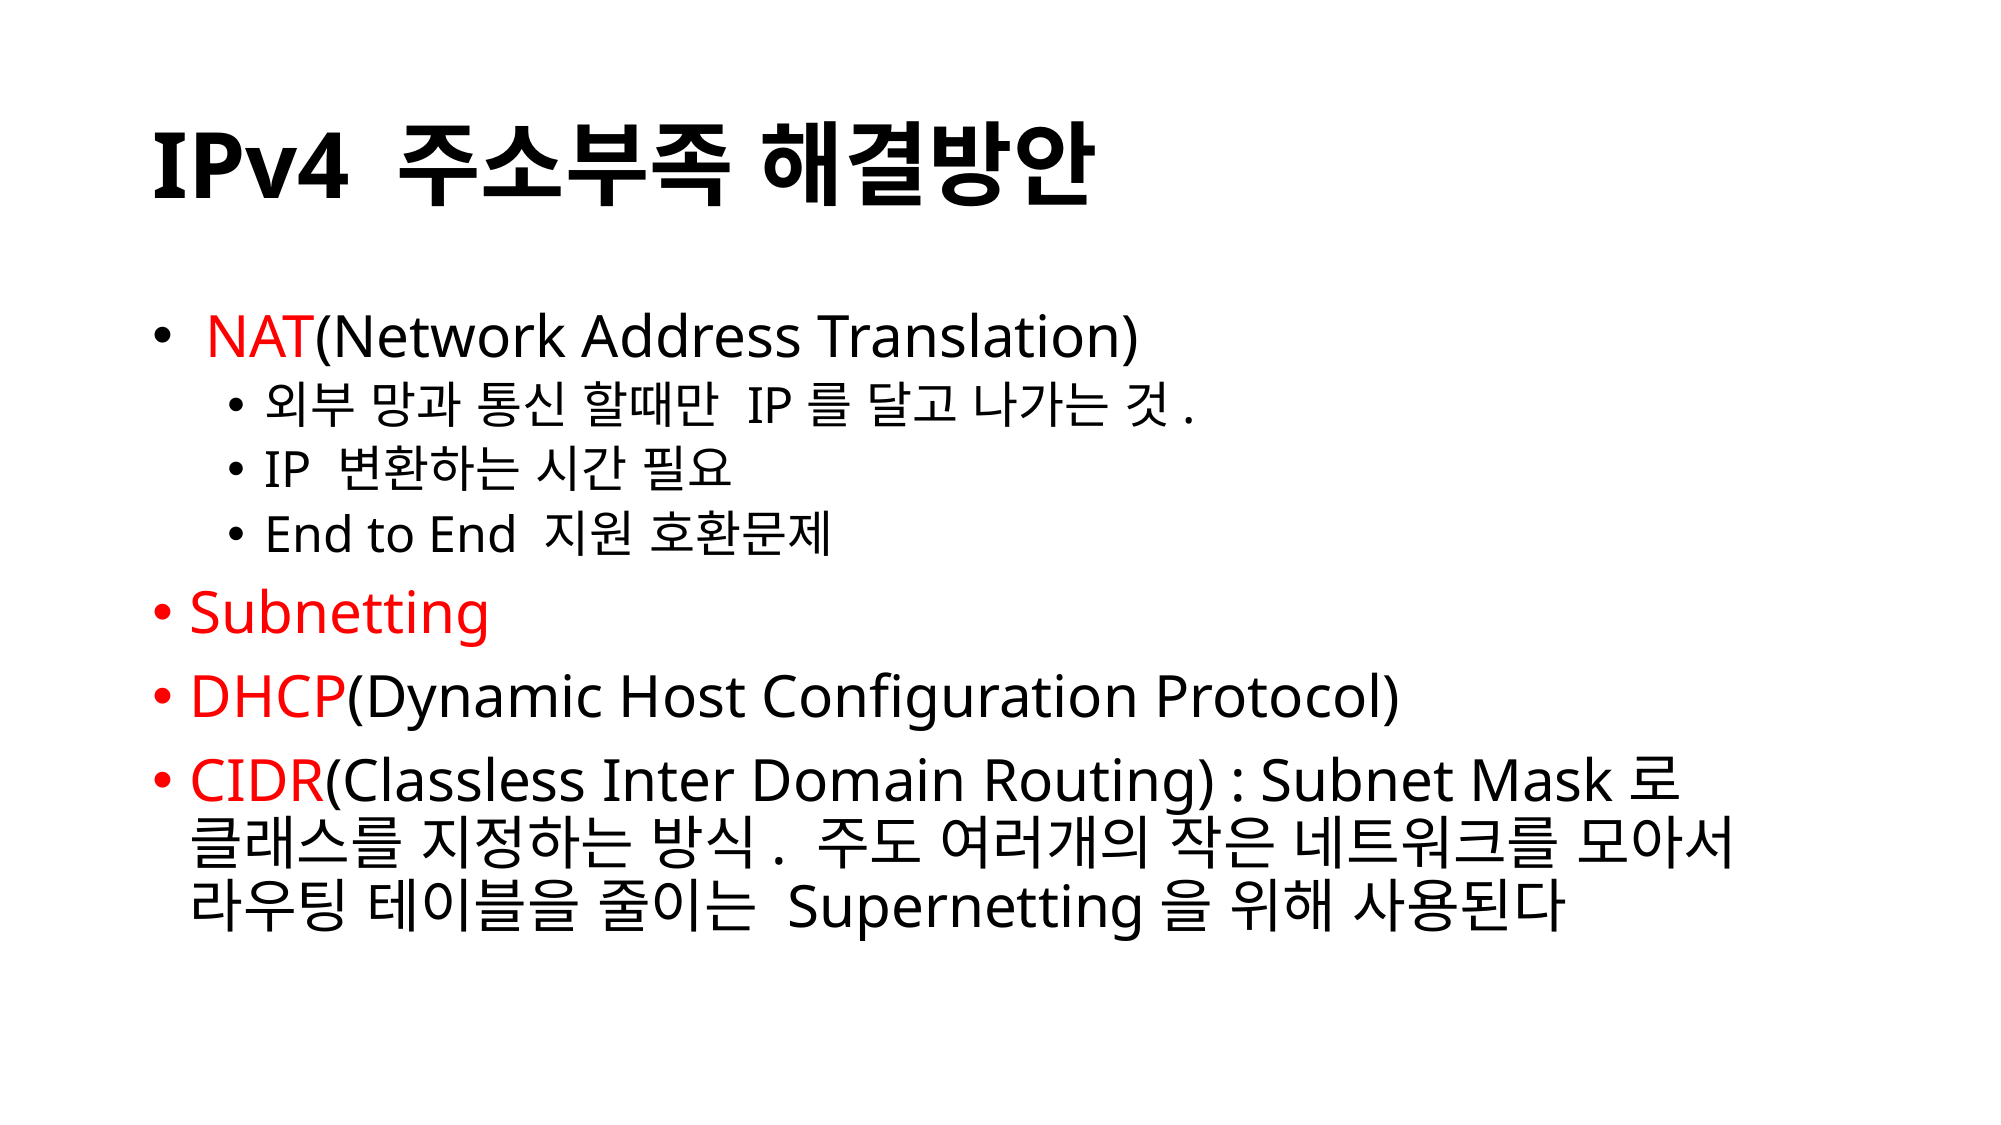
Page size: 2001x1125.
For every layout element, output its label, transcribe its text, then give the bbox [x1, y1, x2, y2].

title IPv4 주소부족 해결방안 [137, 59, 1863, 278]
list NAT(Network Address Translation) 외부 망과 통신 할때만 IP를 달고 나가는 것. IP 변환하는 시간 필요 End to End 지원 호환문제 Subnetting DHCP(Dynamic Host Configuration Protocol) CIDR(Classless Inter Domain Routing) : Subnet Mask로 클래스를 지정하는 방식. 주도 여러개의 작은 네트워크를 모아서 라우팅 테이블을 줄이는 Supernetting을 위해 사용된다 [137, 299, 1863, 1014]
